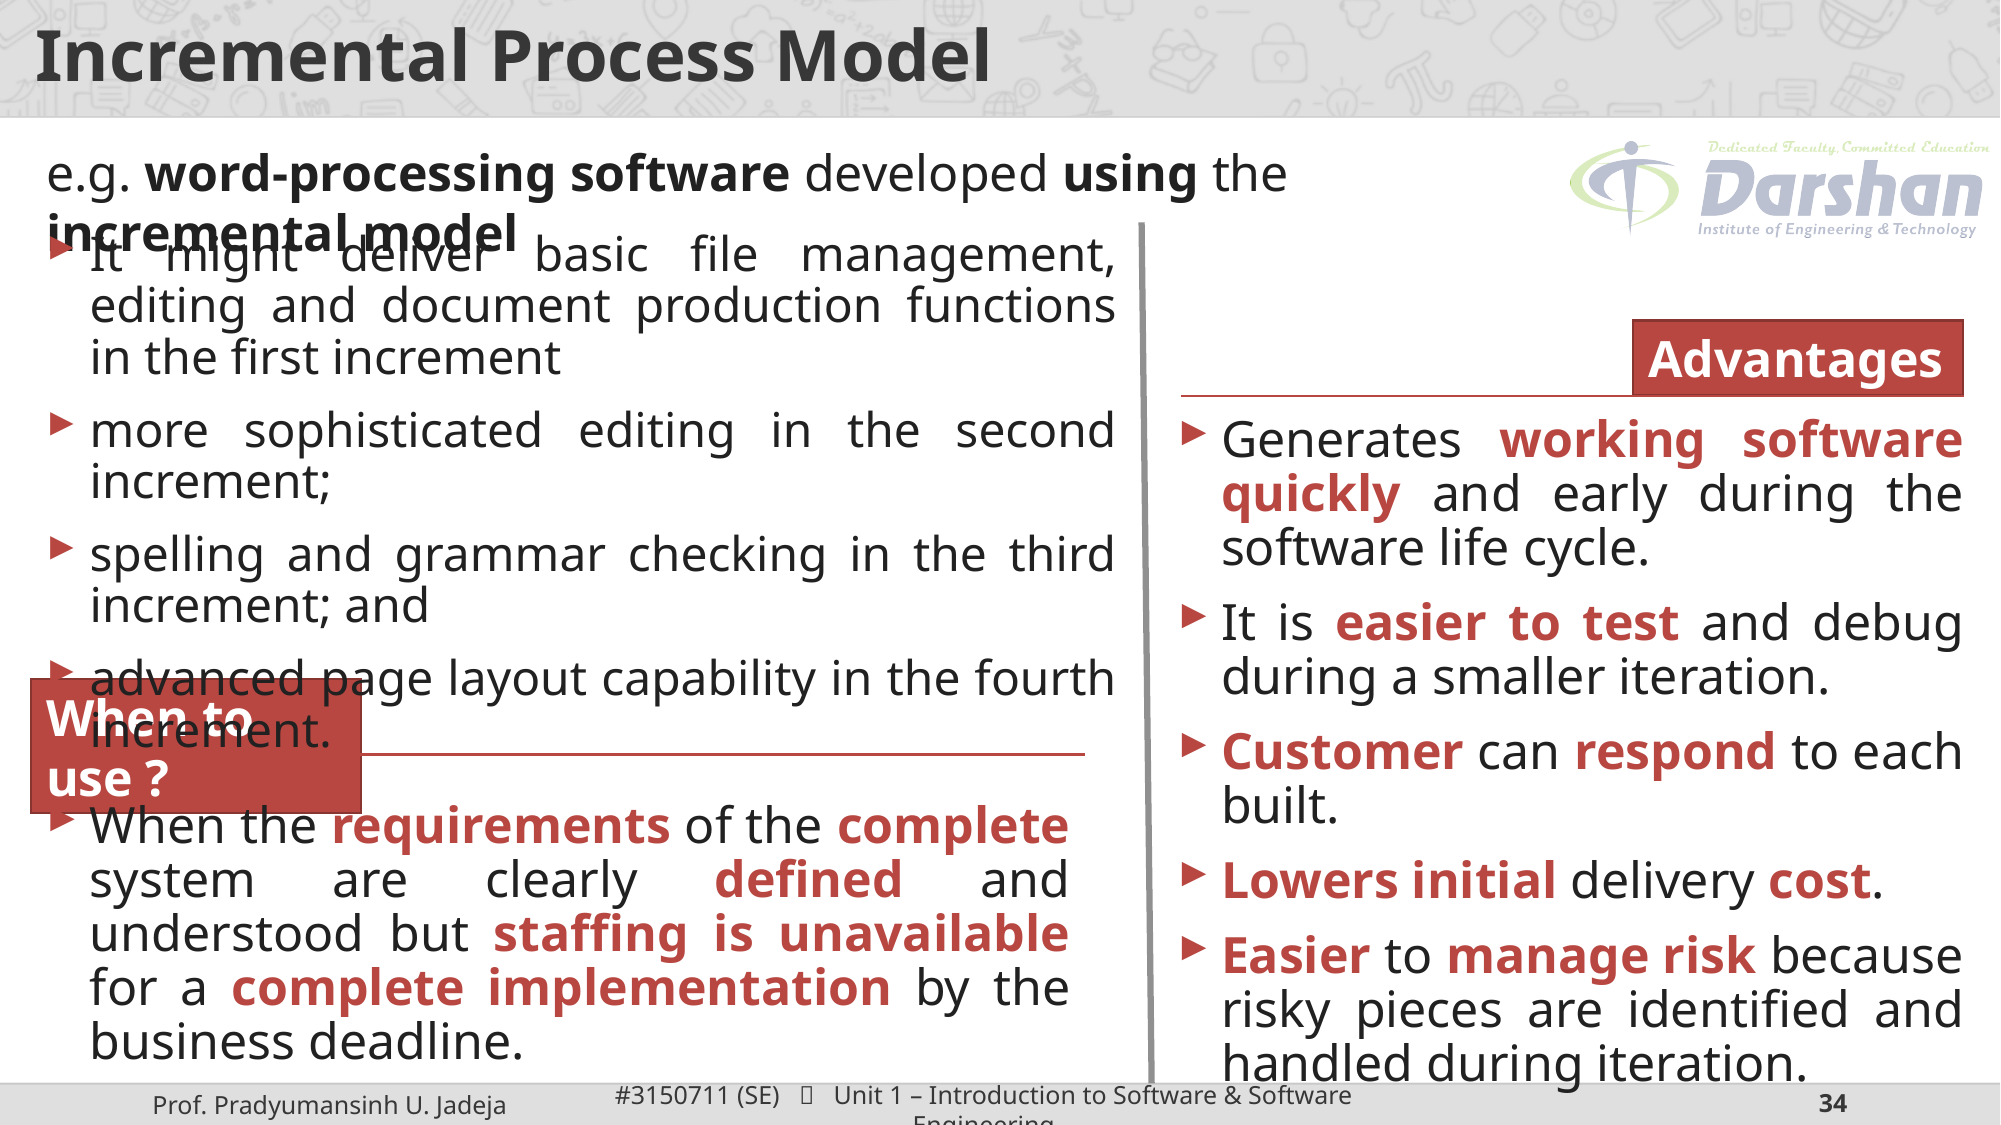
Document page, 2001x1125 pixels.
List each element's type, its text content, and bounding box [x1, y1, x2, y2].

text_box When the requirements of the complete system are clearly defined and understood but staffing is unavailable for a complete implementation by the business deadline. [31, 792, 1086, 1042]
text_box When to use ? [30, 678, 362, 814]
title Incremental Process Model [0, 0, 2000, 117]
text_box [1141, 222, 1152, 1084]
text_box Advantages [1632, 319, 1964, 395]
text_box Generates working software quickly and early during the software life cycle. It is easier to test and debug during a smaller iteration. Customer can respond to each built. Lowers initial delivery cost. Easier to manage risk because risky pieces are identified and handled during iteration. [1162, 407, 1980, 1063]
text_box It might deliver basic file management, editing and document production functions in the first increment more sophisticated editing in the second increment; spelling and grammar checking in the third increment; and advanced page layout capability in the fourth increment. [31, 222, 1134, 653]
text_box e.g. word-processing software developed using the incremental model [31, 134, 1559, 270]
